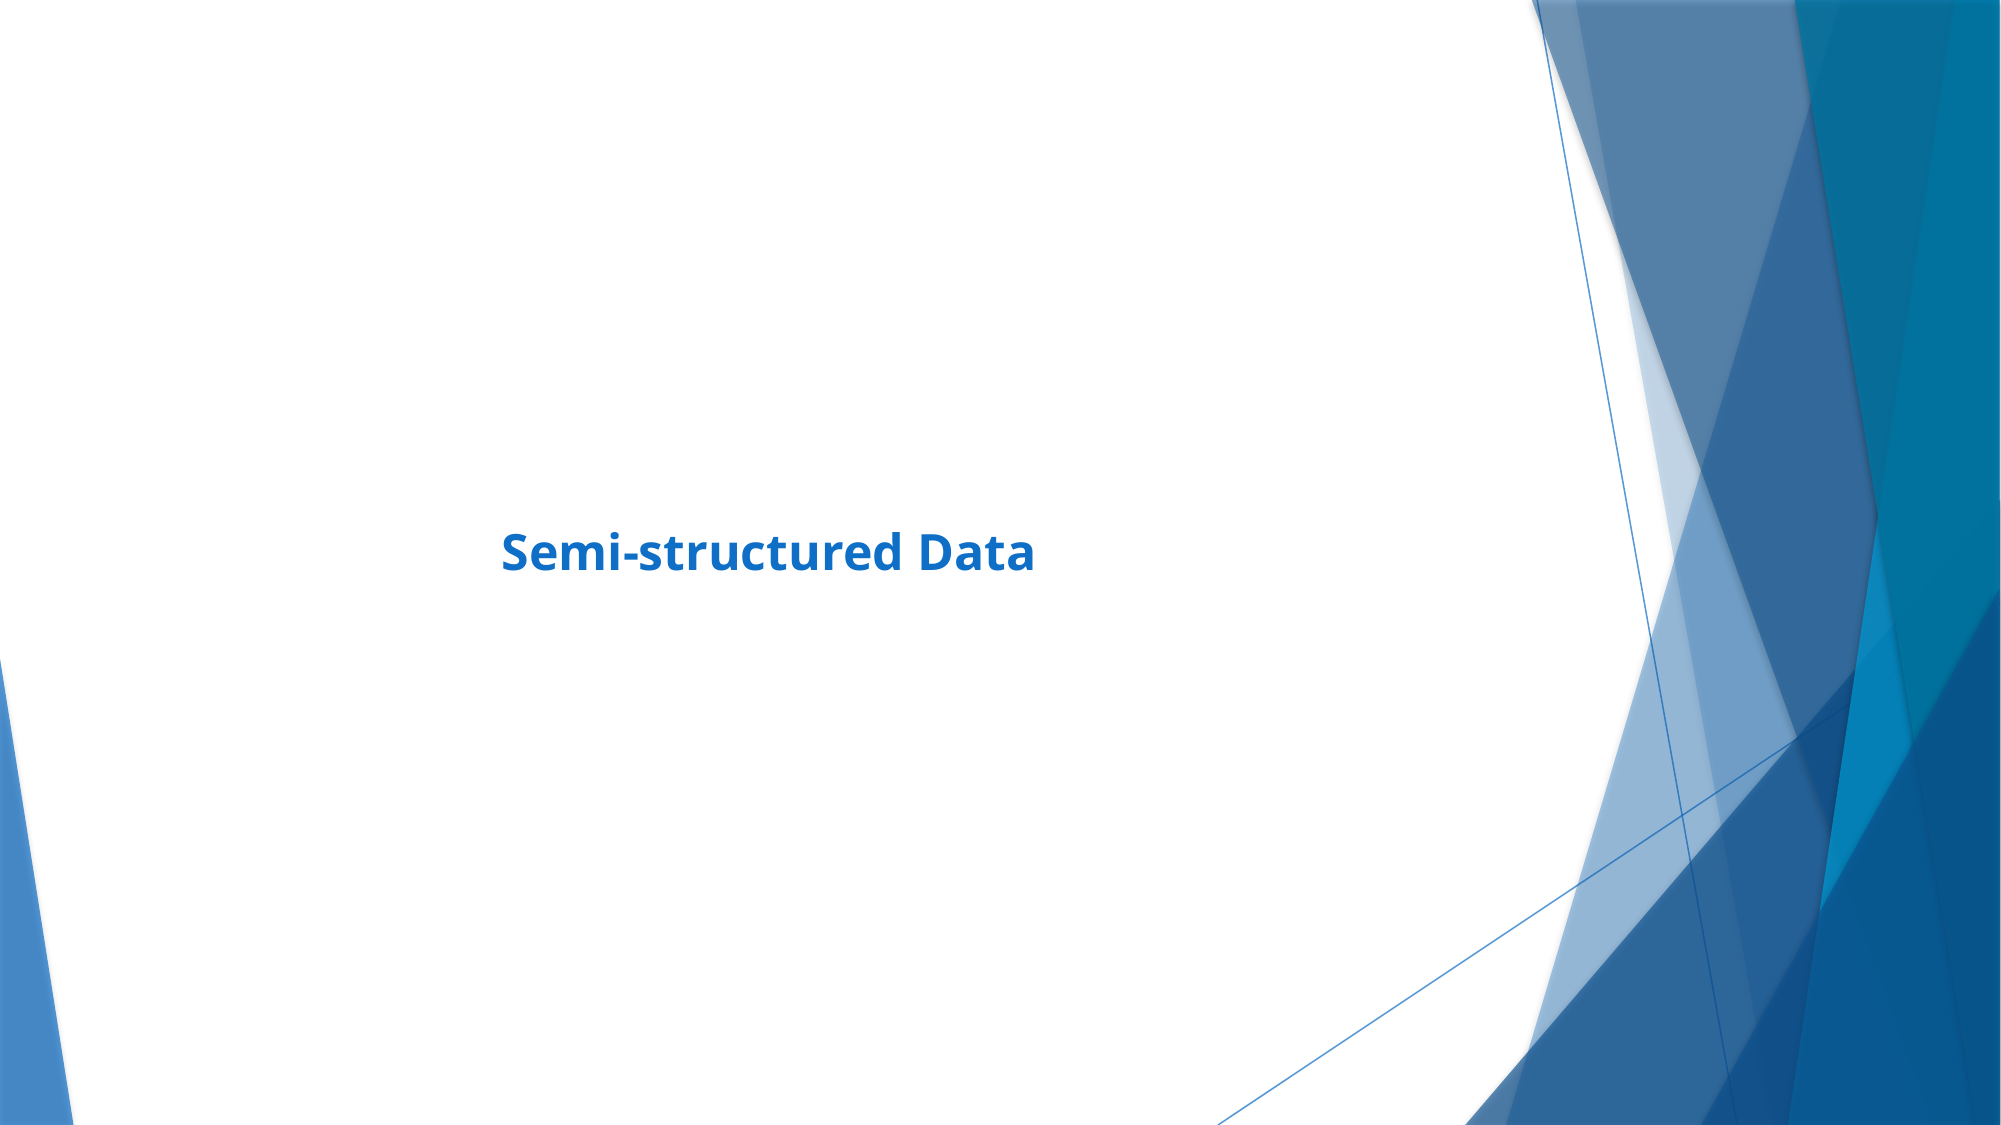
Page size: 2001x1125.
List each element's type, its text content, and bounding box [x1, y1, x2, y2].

title Semi-structured Data [462, 512, 1076, 592]
